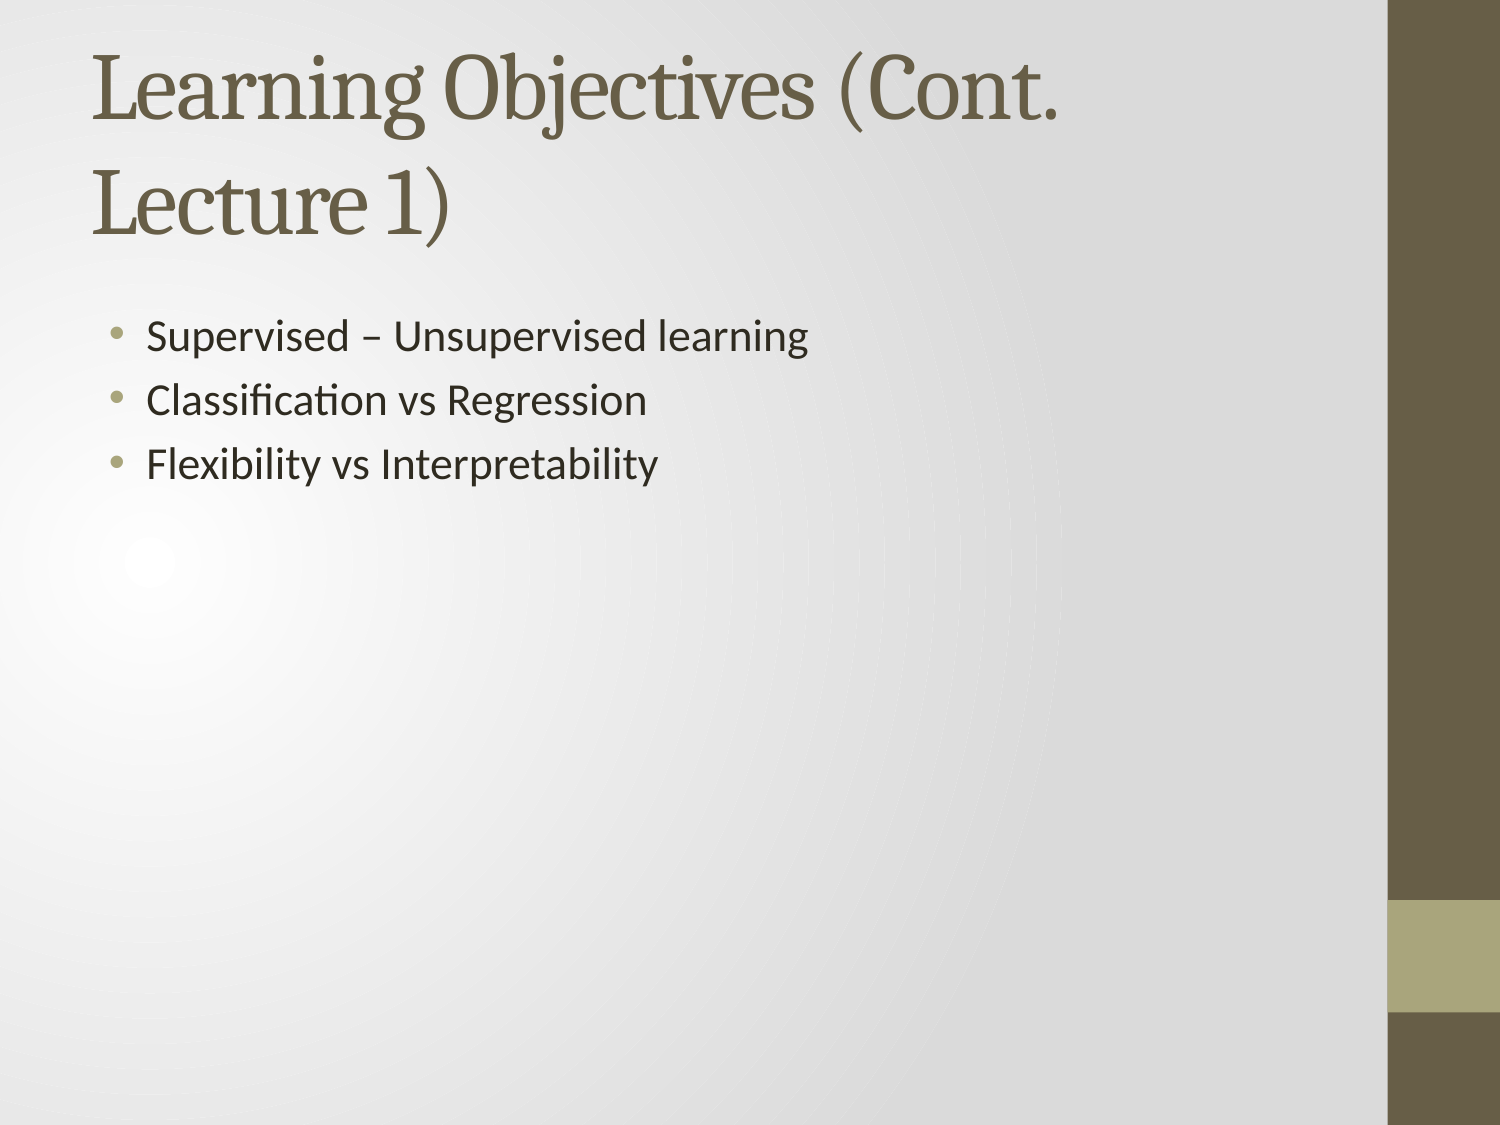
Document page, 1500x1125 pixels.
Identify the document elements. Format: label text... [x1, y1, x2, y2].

list Supervised – Unsupervised learning Classification vs Regression Flexibility vs Interpretability [75, 297, 1325, 1086]
title Learning Objectives (Cont. Lecture 1) [75, 45, 1325, 233]
